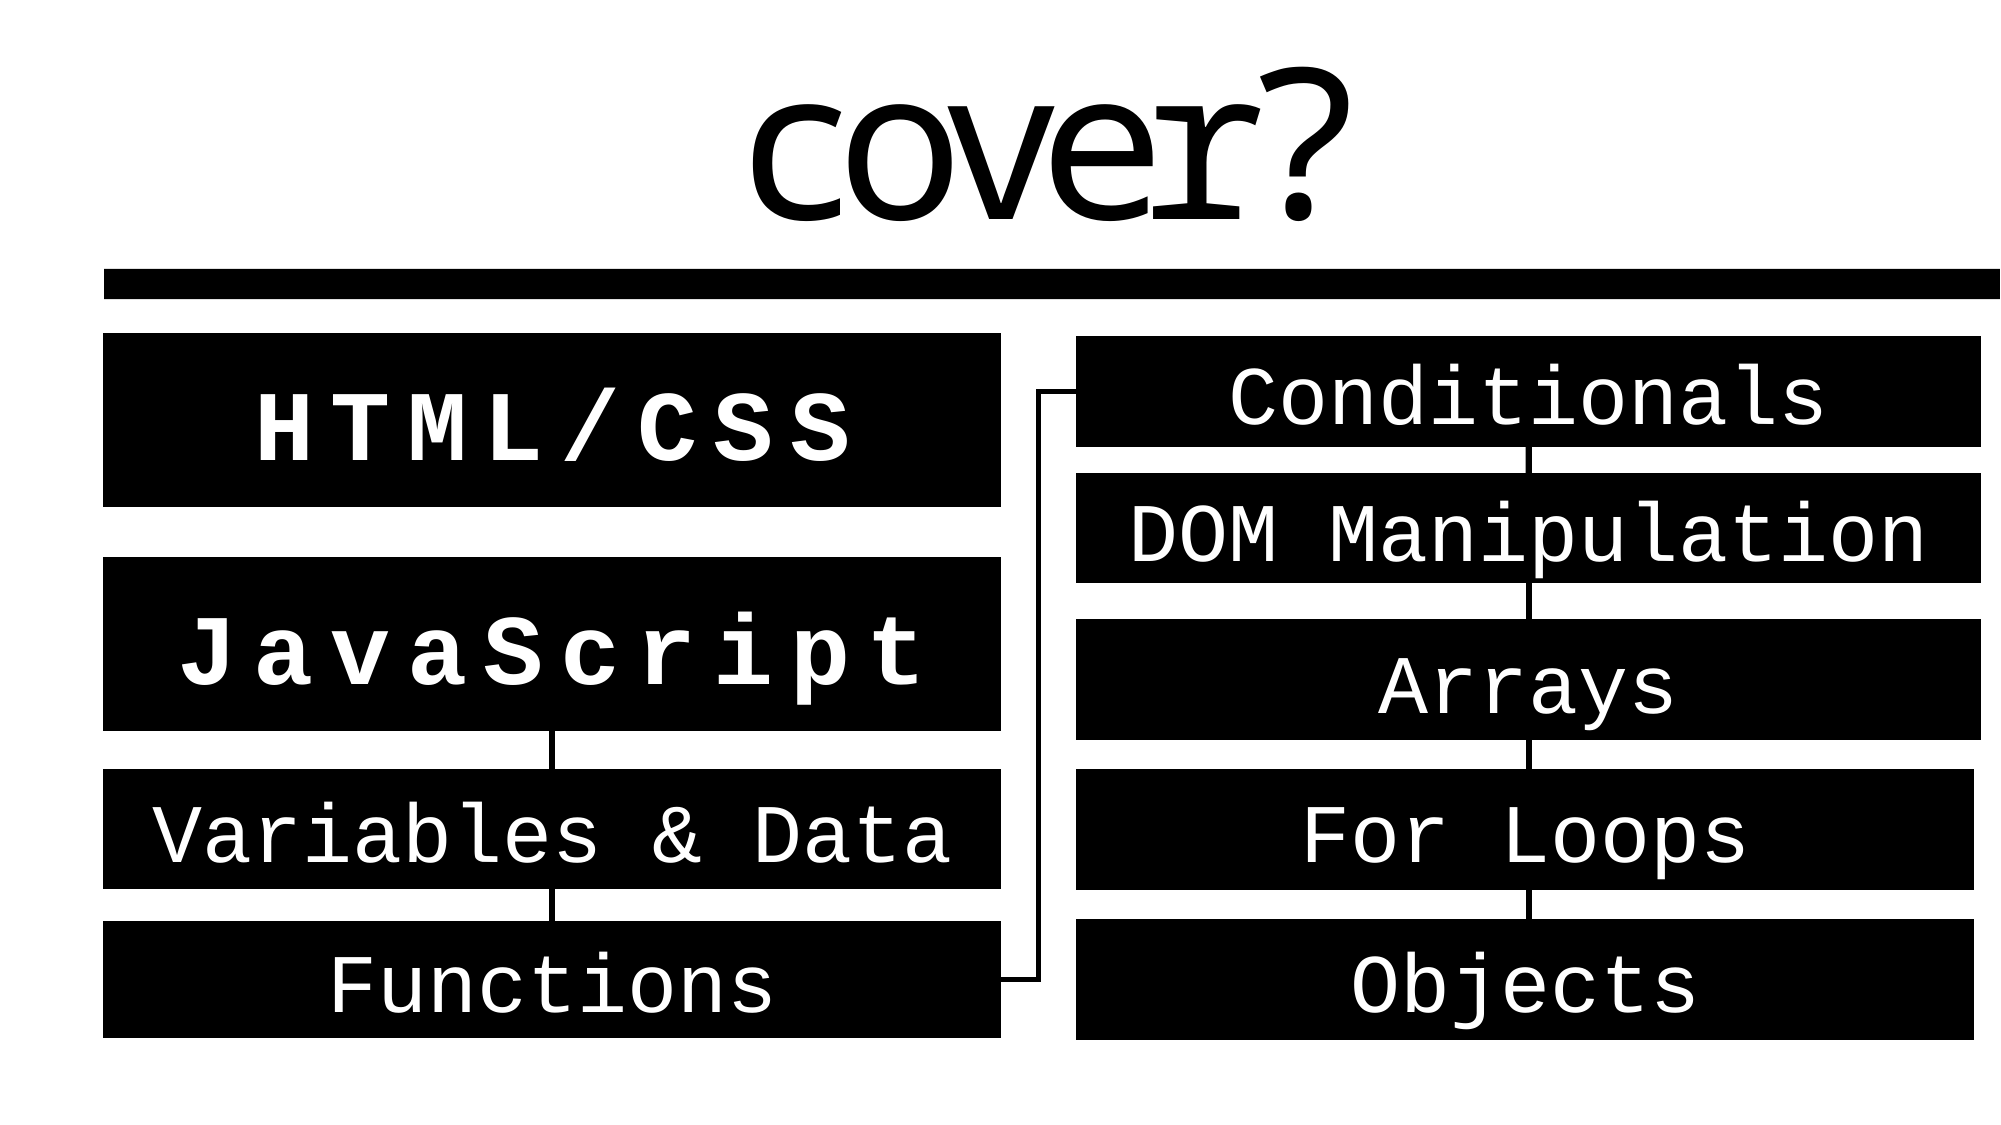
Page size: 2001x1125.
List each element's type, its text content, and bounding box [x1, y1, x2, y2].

text_box Objects [1076, 919, 1974, 1040]
text_box Arrays [1078, 619, 1981, 740]
text_box [103, 268, 2000, 300]
text_box JavaScript [103, 557, 1000, 731]
text_box HTML/CSS [103, 333, 1001, 507]
text_box DOM Manipulation [1078, 473, 1981, 583]
text_box Conditionals [1076, 336, 1981, 447]
text_box Functions [103, 921, 1001, 1038]
text_box For Loops [1078, 769, 1974, 890]
text_box Variables & Data [103, 769, 1000, 889]
text_box what will we cover? [103, 49, 2000, 268]
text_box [1000, 391, 1078, 980]
